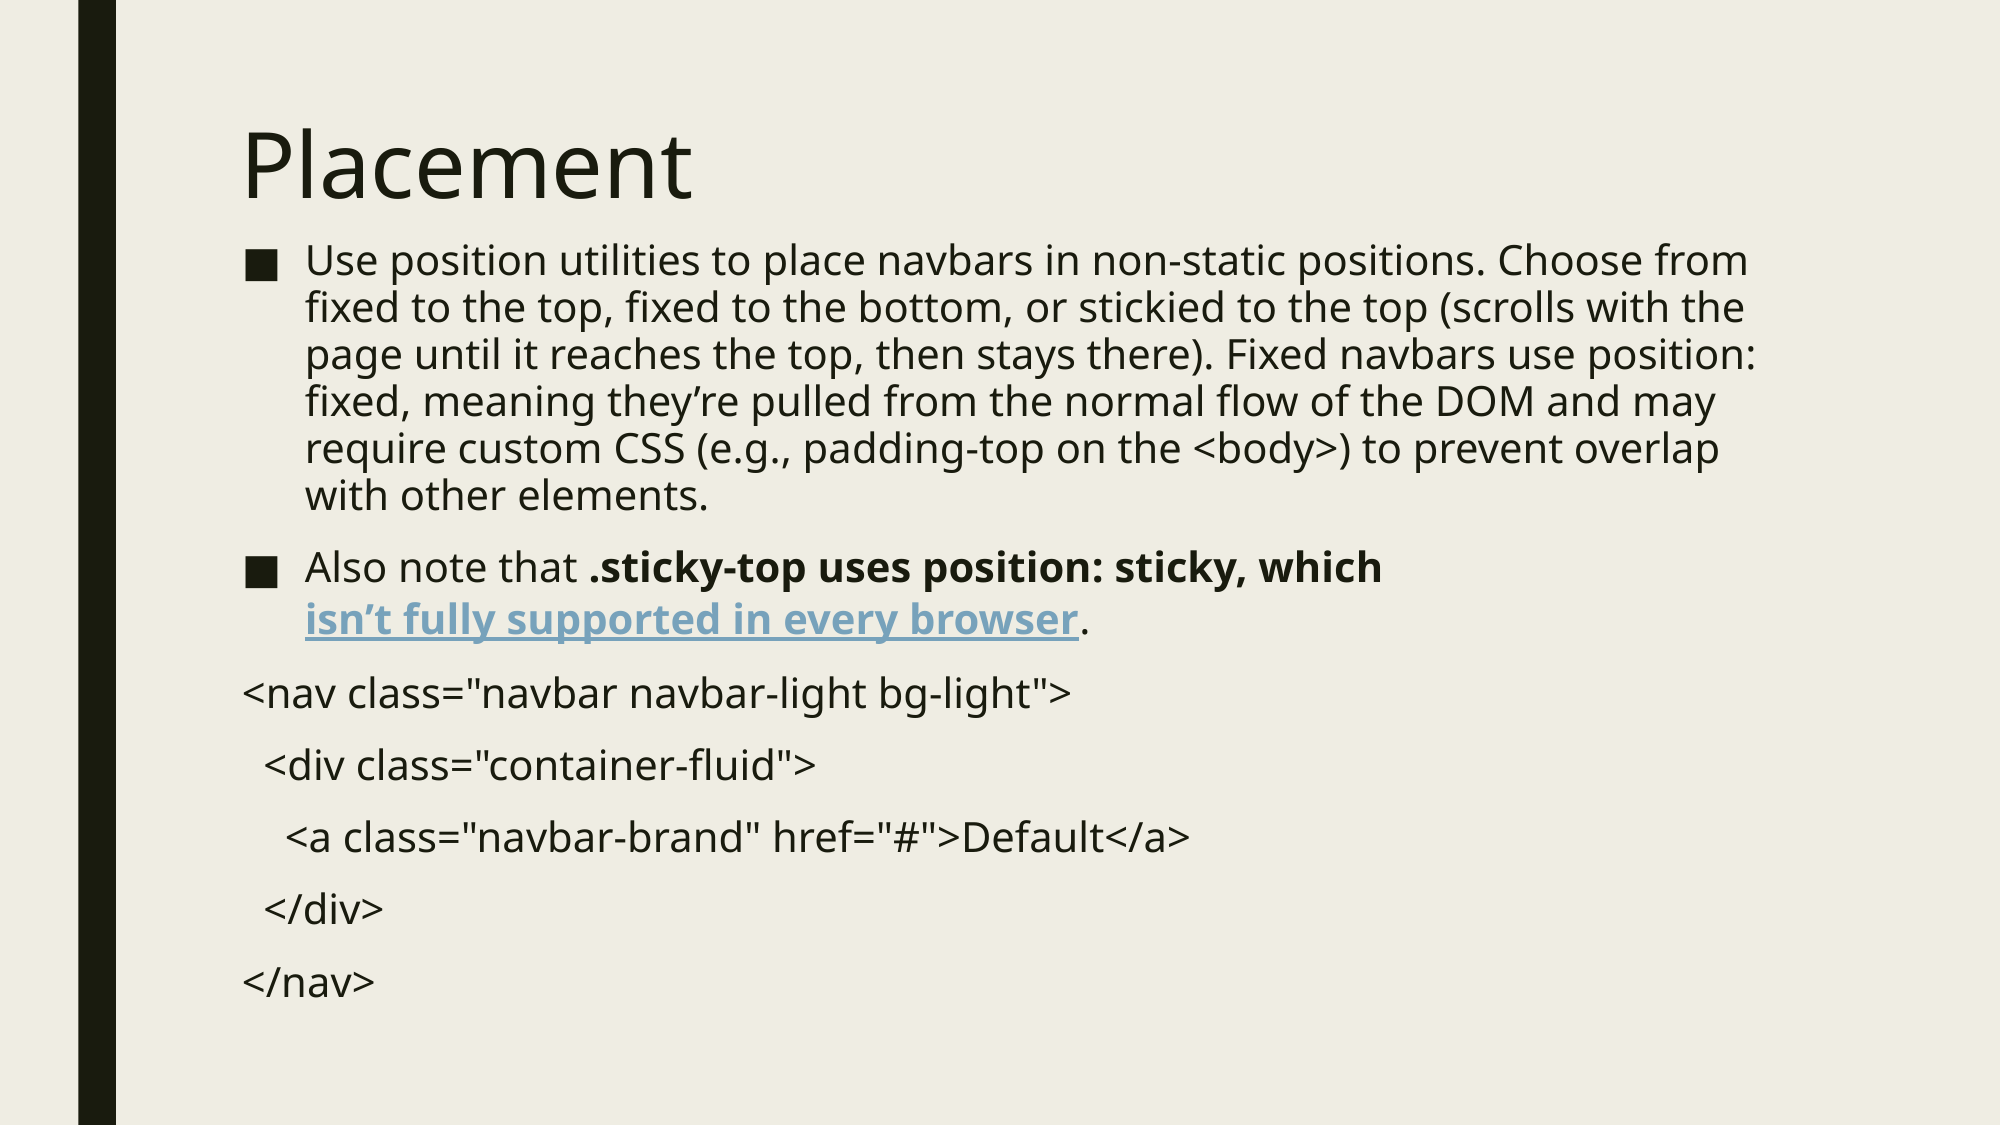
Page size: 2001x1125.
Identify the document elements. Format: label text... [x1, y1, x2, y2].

list Use position utilities to place navbars in non-static positions. Choose from fixed to the top, fixed to the bottom, or stickied to the top (scrolls with the page until it reaches the top, then stays there). Fixed navbars use position: fixed, meaning they’re pulled from the normal flow of the DOM and may require custom CSS (e.g., padding-top on the <body>) to prevent overlap with other elements. Also note that .sticky-top uses position: sticky, which isn’t fully supported in every browser. <nav class="navbar navbar-light bg-light"> <div class="container-fluid"> <a class="navbar-brand" href="#">Default</a> </div> </nav> [226, 230, 1802, 1125]
title Placement [225, 112, 1800, 231]
